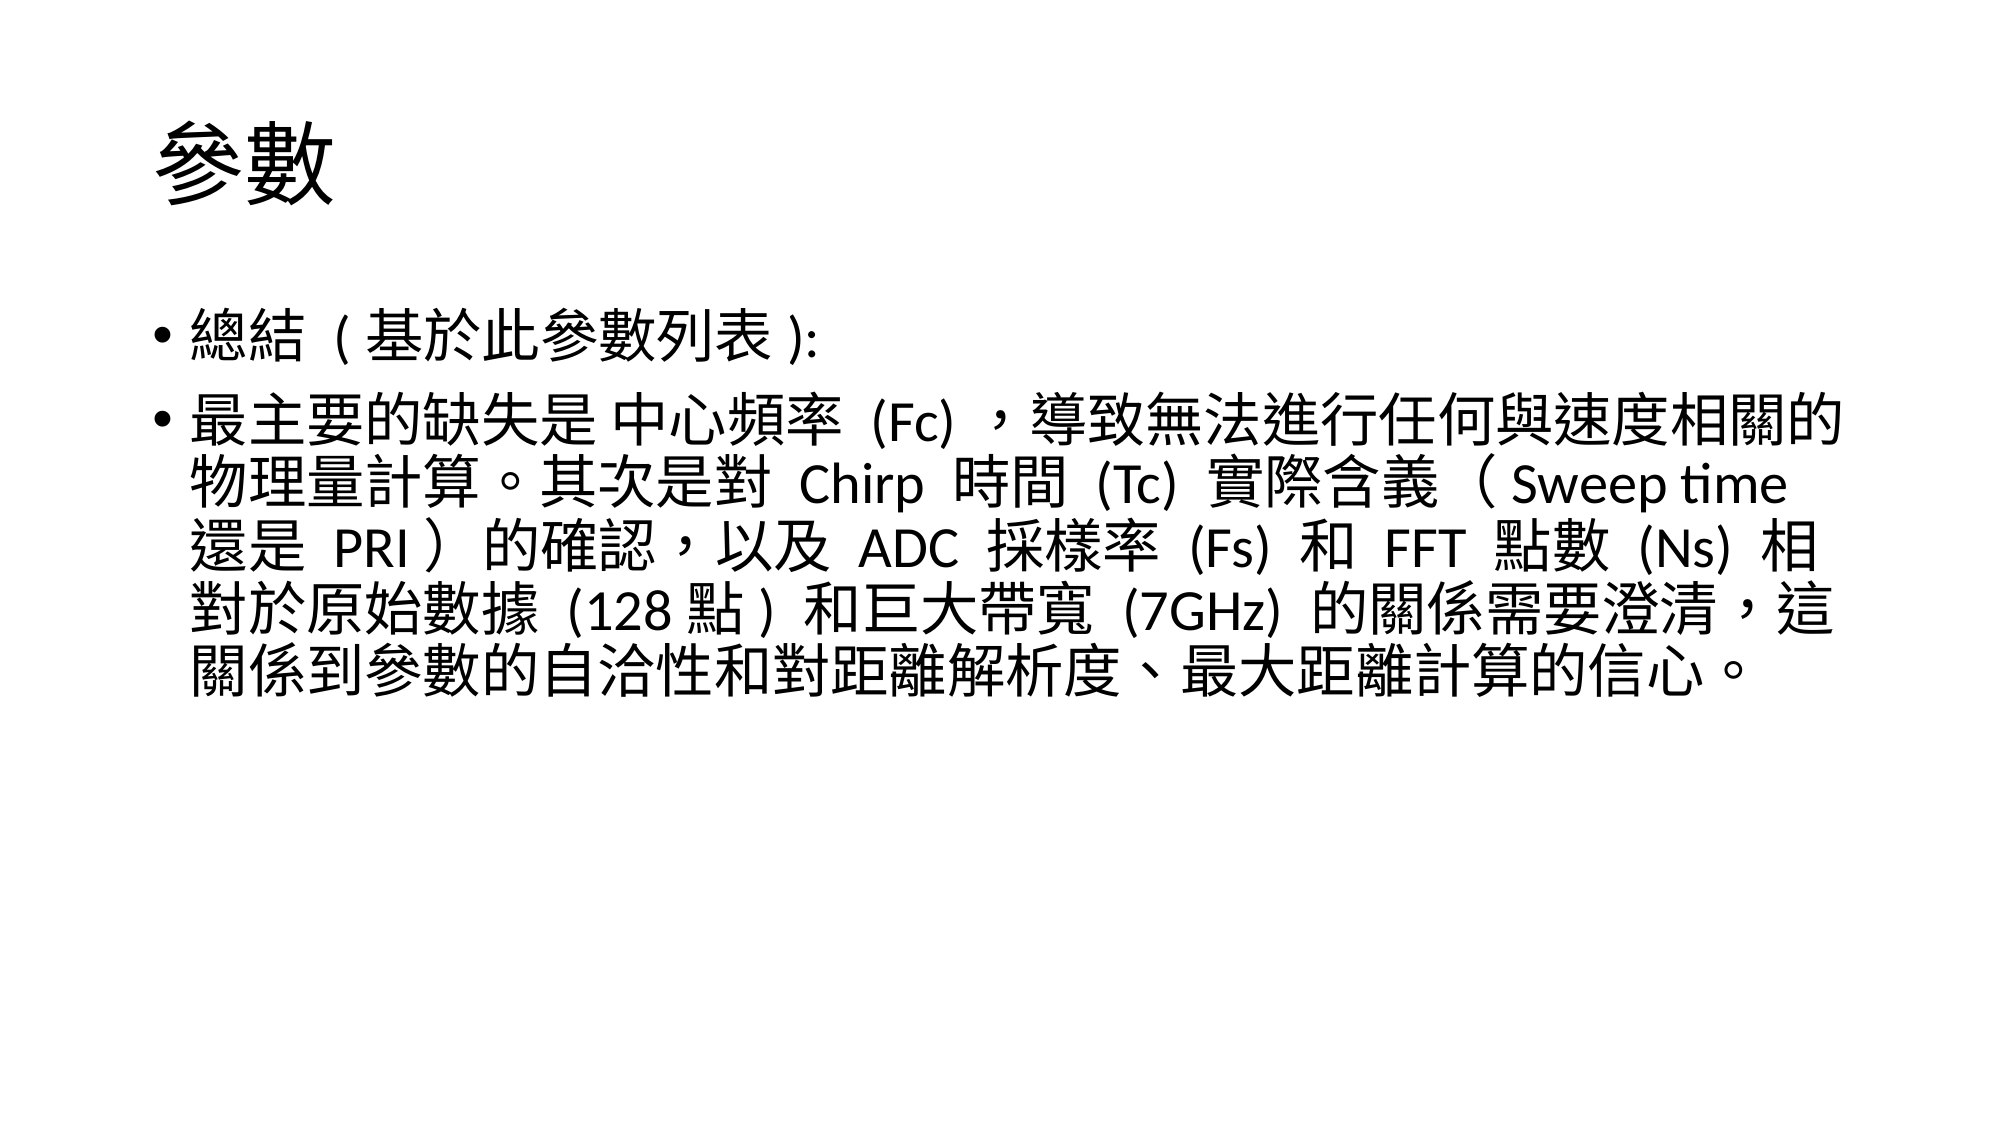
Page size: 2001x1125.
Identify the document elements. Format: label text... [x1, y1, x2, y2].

list 總結 (基於此參數列表): 最主要的缺失是 中心頻率 (Fc)，導致無法進行任何與速度相關的物理量計算。其次是對 Chirp 時間 (Tc) 實際含義（Sweep time 還是 PRI）的確認，以及 ADC 採樣率 (Fs) 和 FFT 點數 (Ns) 相對於原始數據 (128點) 和巨大帶寬 (7GHz) 的關係需要澄清，這關係到參數的自洽性和對距離解析度、最大距離計算的信心。 [137, 299, 1863, 1014]
title 參數 [137, 59, 1863, 278]
